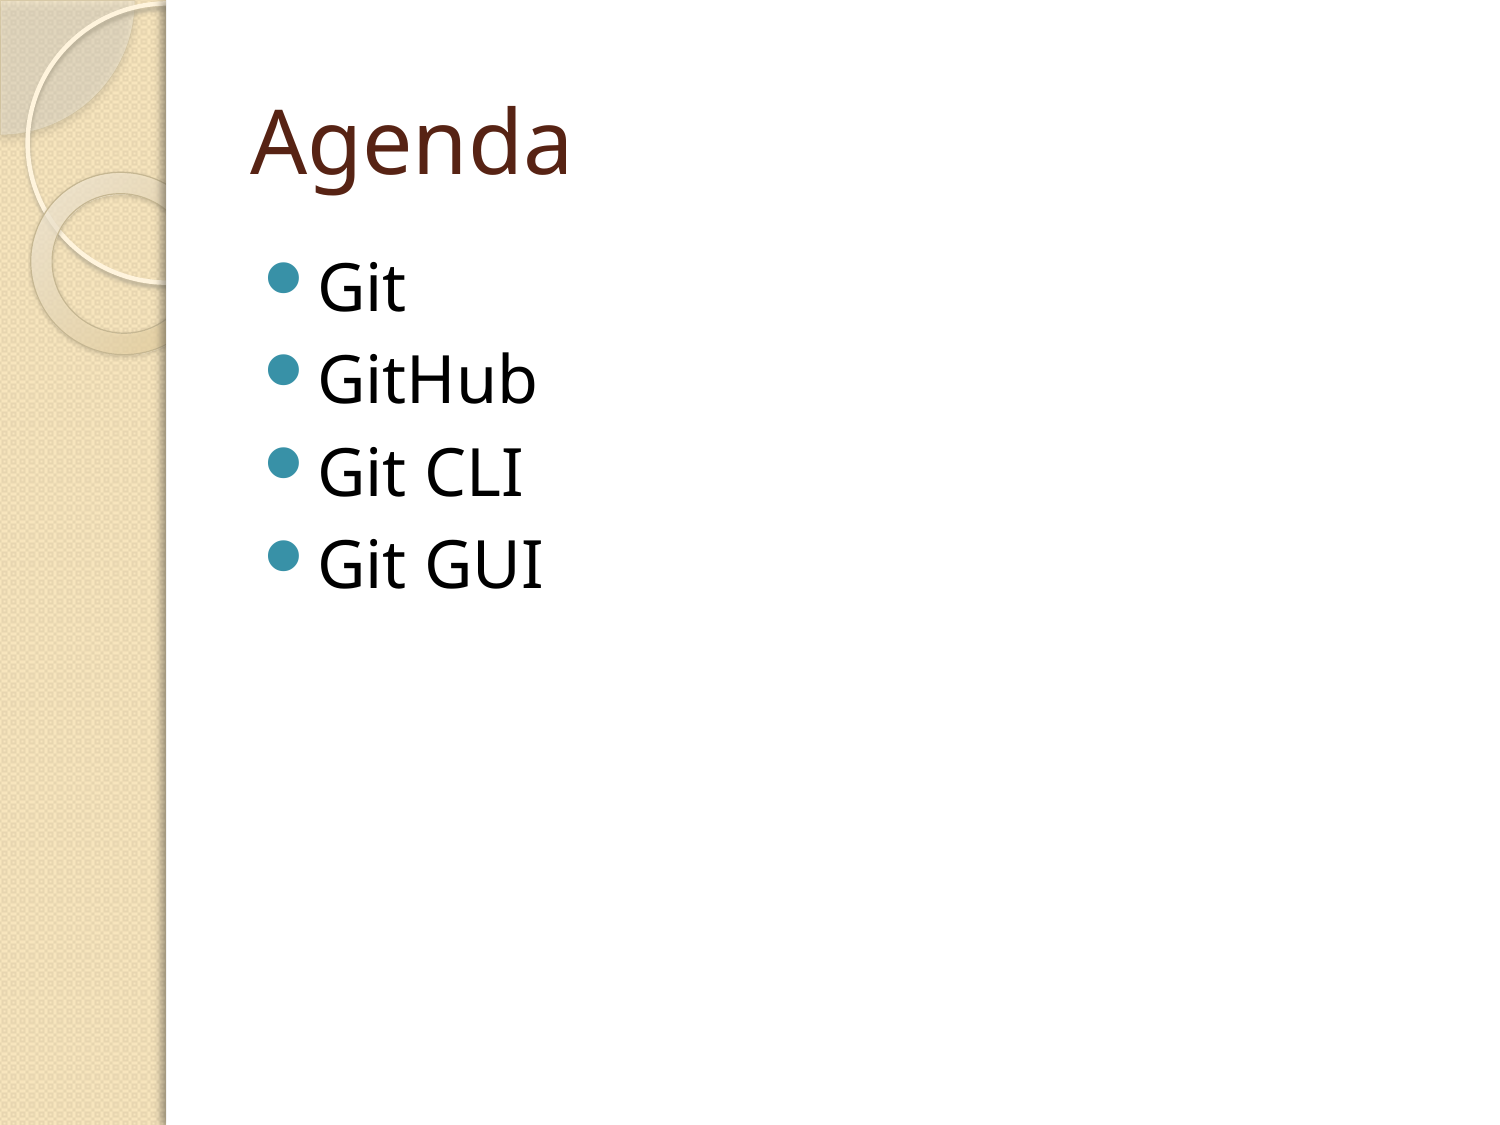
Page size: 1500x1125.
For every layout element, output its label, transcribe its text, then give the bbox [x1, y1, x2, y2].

title Agenda [235, 45, 1466, 233]
list Git GitHub Git CLI Git GUI [235, 237, 1466, 1025]
